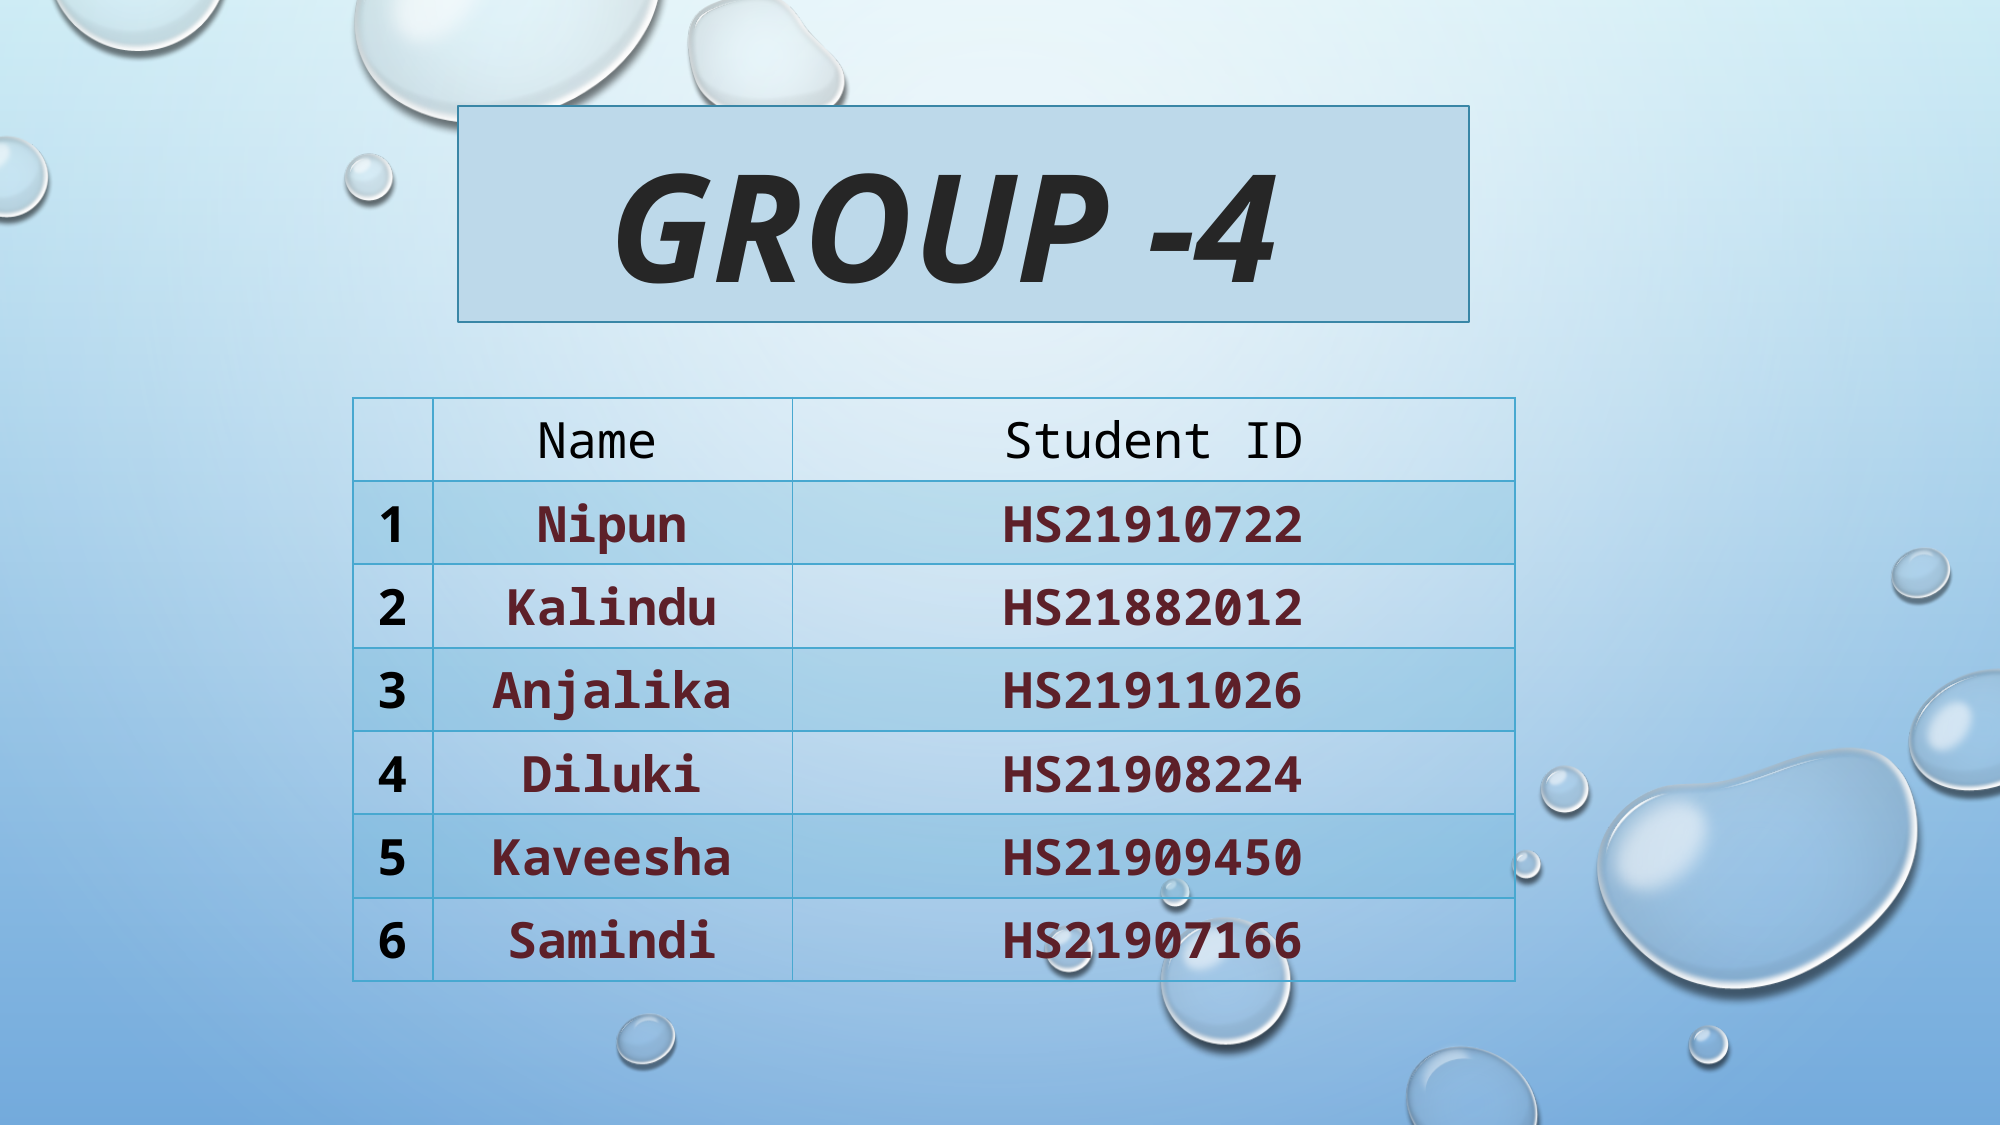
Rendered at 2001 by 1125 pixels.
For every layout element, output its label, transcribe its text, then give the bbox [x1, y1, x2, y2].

table_cell Kaveesha [434, 815, 792, 897]
table_cell HS21907166 [793, 899, 1514, 980]
table_cell Samindi [434, 899, 792, 980]
table_cell 6 [354, 899, 432, 980]
table_cell 1 [354, 482, 432, 563]
table_cell Diluki [434, 732, 792, 813]
table_cell HS21910722 [793, 482, 1514, 563]
picture [0, 0, 2000, 1125]
table_cell 4 [354, 732, 432, 813]
table_cell HS21911026 [793, 649, 1514, 730]
table_header Student ID [793, 399, 1514, 480]
table_cell HS21882012 [793, 565, 1514, 647]
table_header [354, 399, 432, 480]
table_cell HS21909450 [793, 815, 1514, 897]
title GROUP -4 [457, 105, 1470, 323]
table_cell Kalindu [434, 565, 792, 647]
table_header Name [434, 399, 792, 480]
table_cell Nipun [434, 482, 792, 563]
table_cell 3 [354, 649, 432, 730]
table_cell HS21908224 [793, 732, 1514, 813]
table_cell 2 [354, 565, 432, 647]
table_cell Anjalika [434, 649, 792, 730]
table_cell 5 [354, 815, 432, 897]
